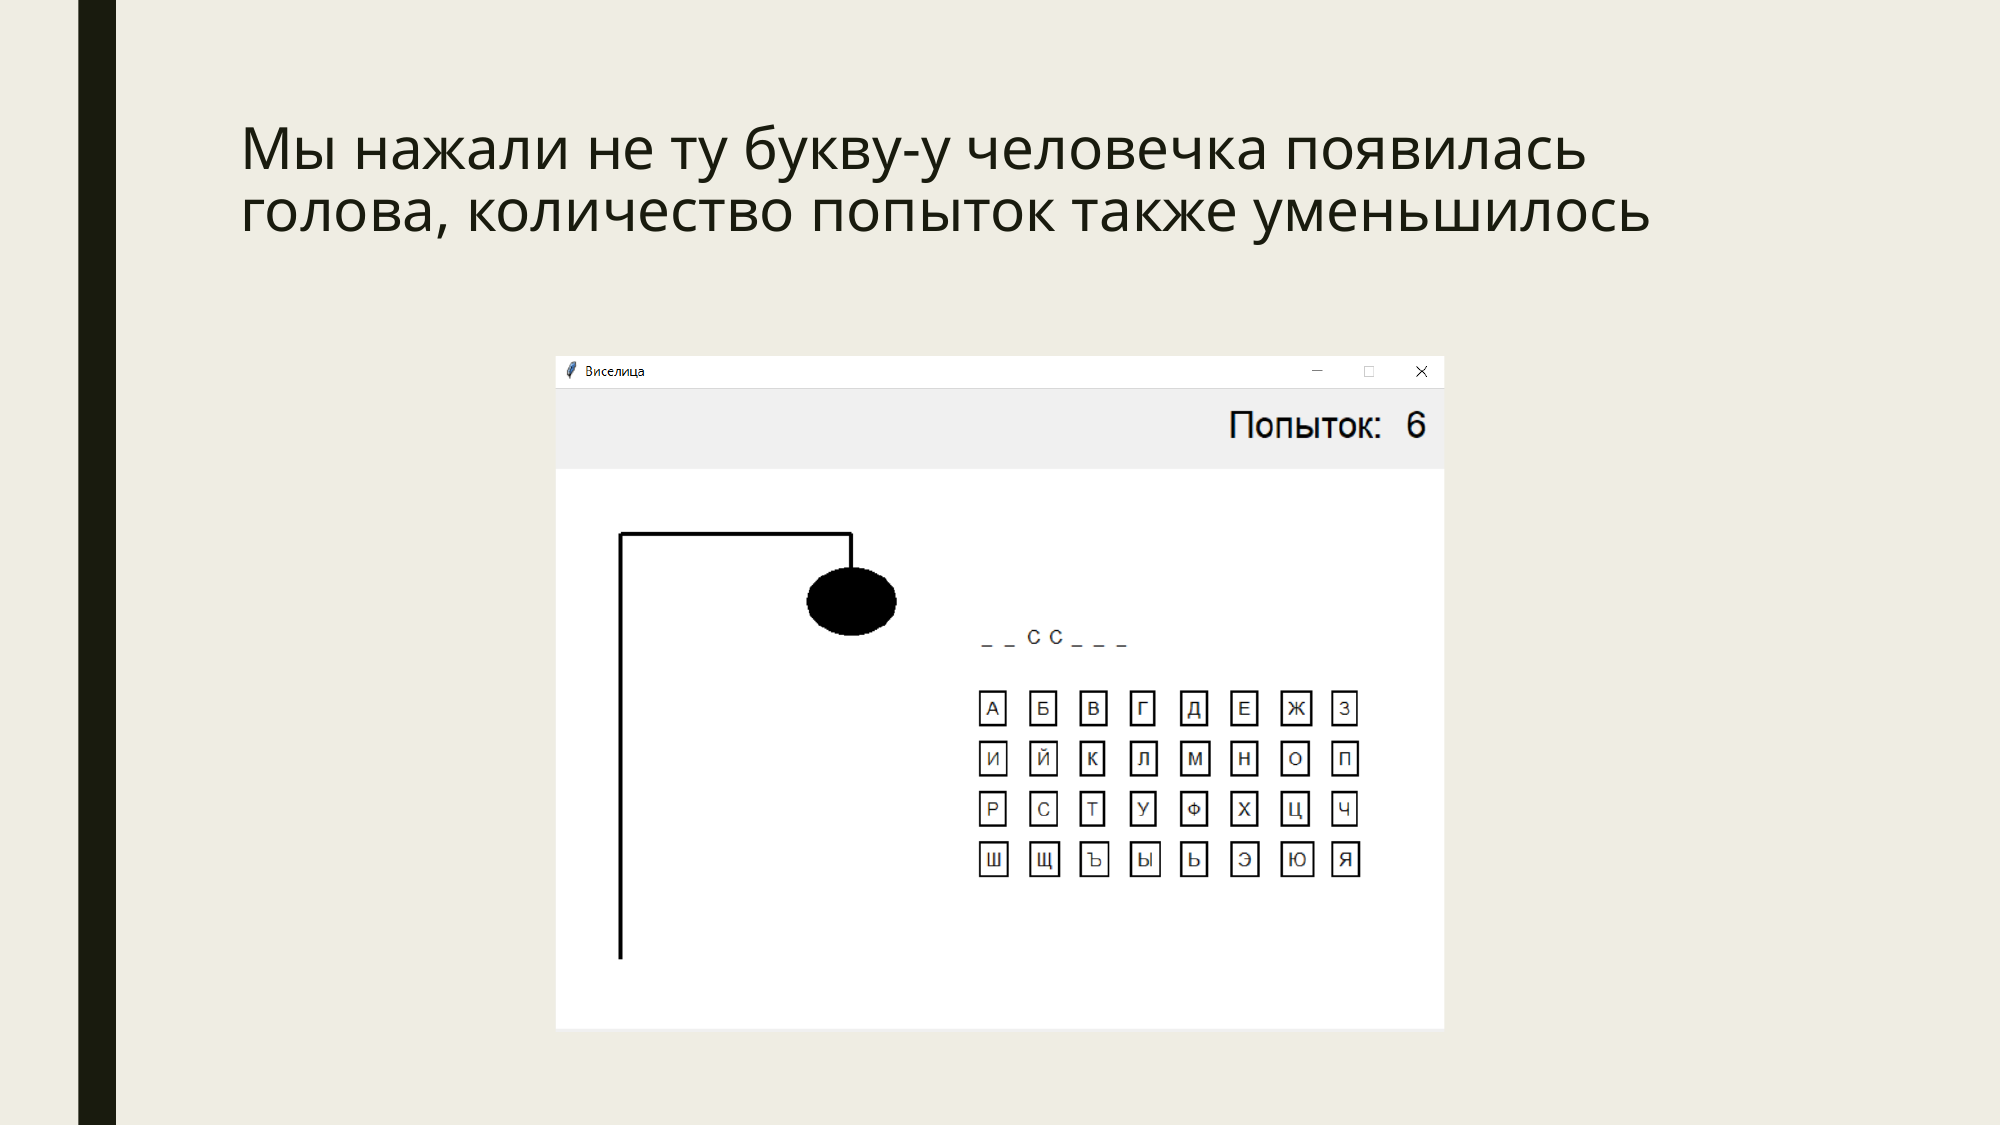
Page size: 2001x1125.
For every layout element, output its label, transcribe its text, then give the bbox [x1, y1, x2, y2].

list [555, 356, 1445, 1032]
title Мы нажали не ту букву-у человечка появилась голова, количество попыток также уменьшилось [225, 112, 1800, 357]
